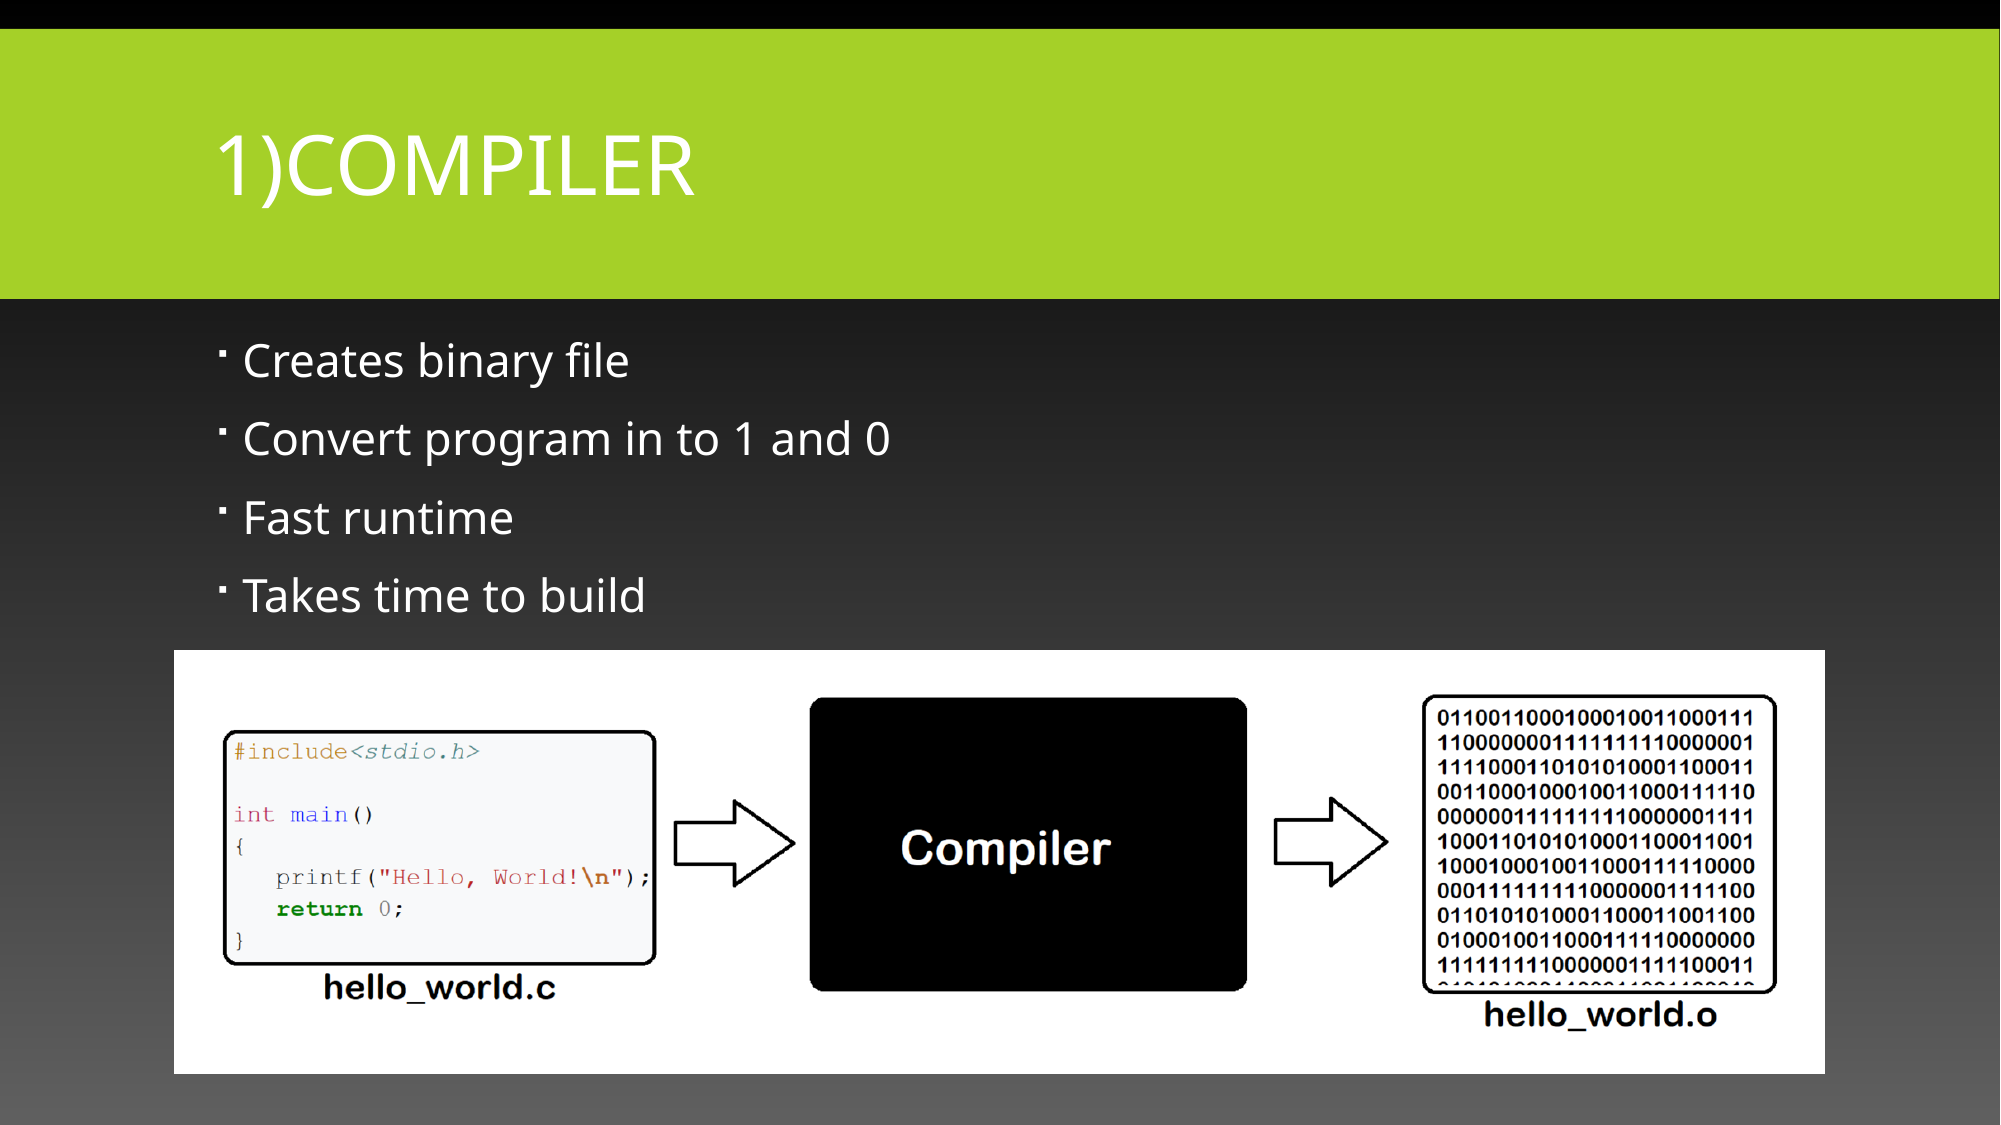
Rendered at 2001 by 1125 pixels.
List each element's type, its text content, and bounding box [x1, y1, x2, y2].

title 1)Compiler [197, 46, 1803, 295]
list Creates binary file Convert program in to 1 and 0 Fast runtime Takes time to build [197, 329, 1803, 646]
picture [174, 650, 1825, 1075]
